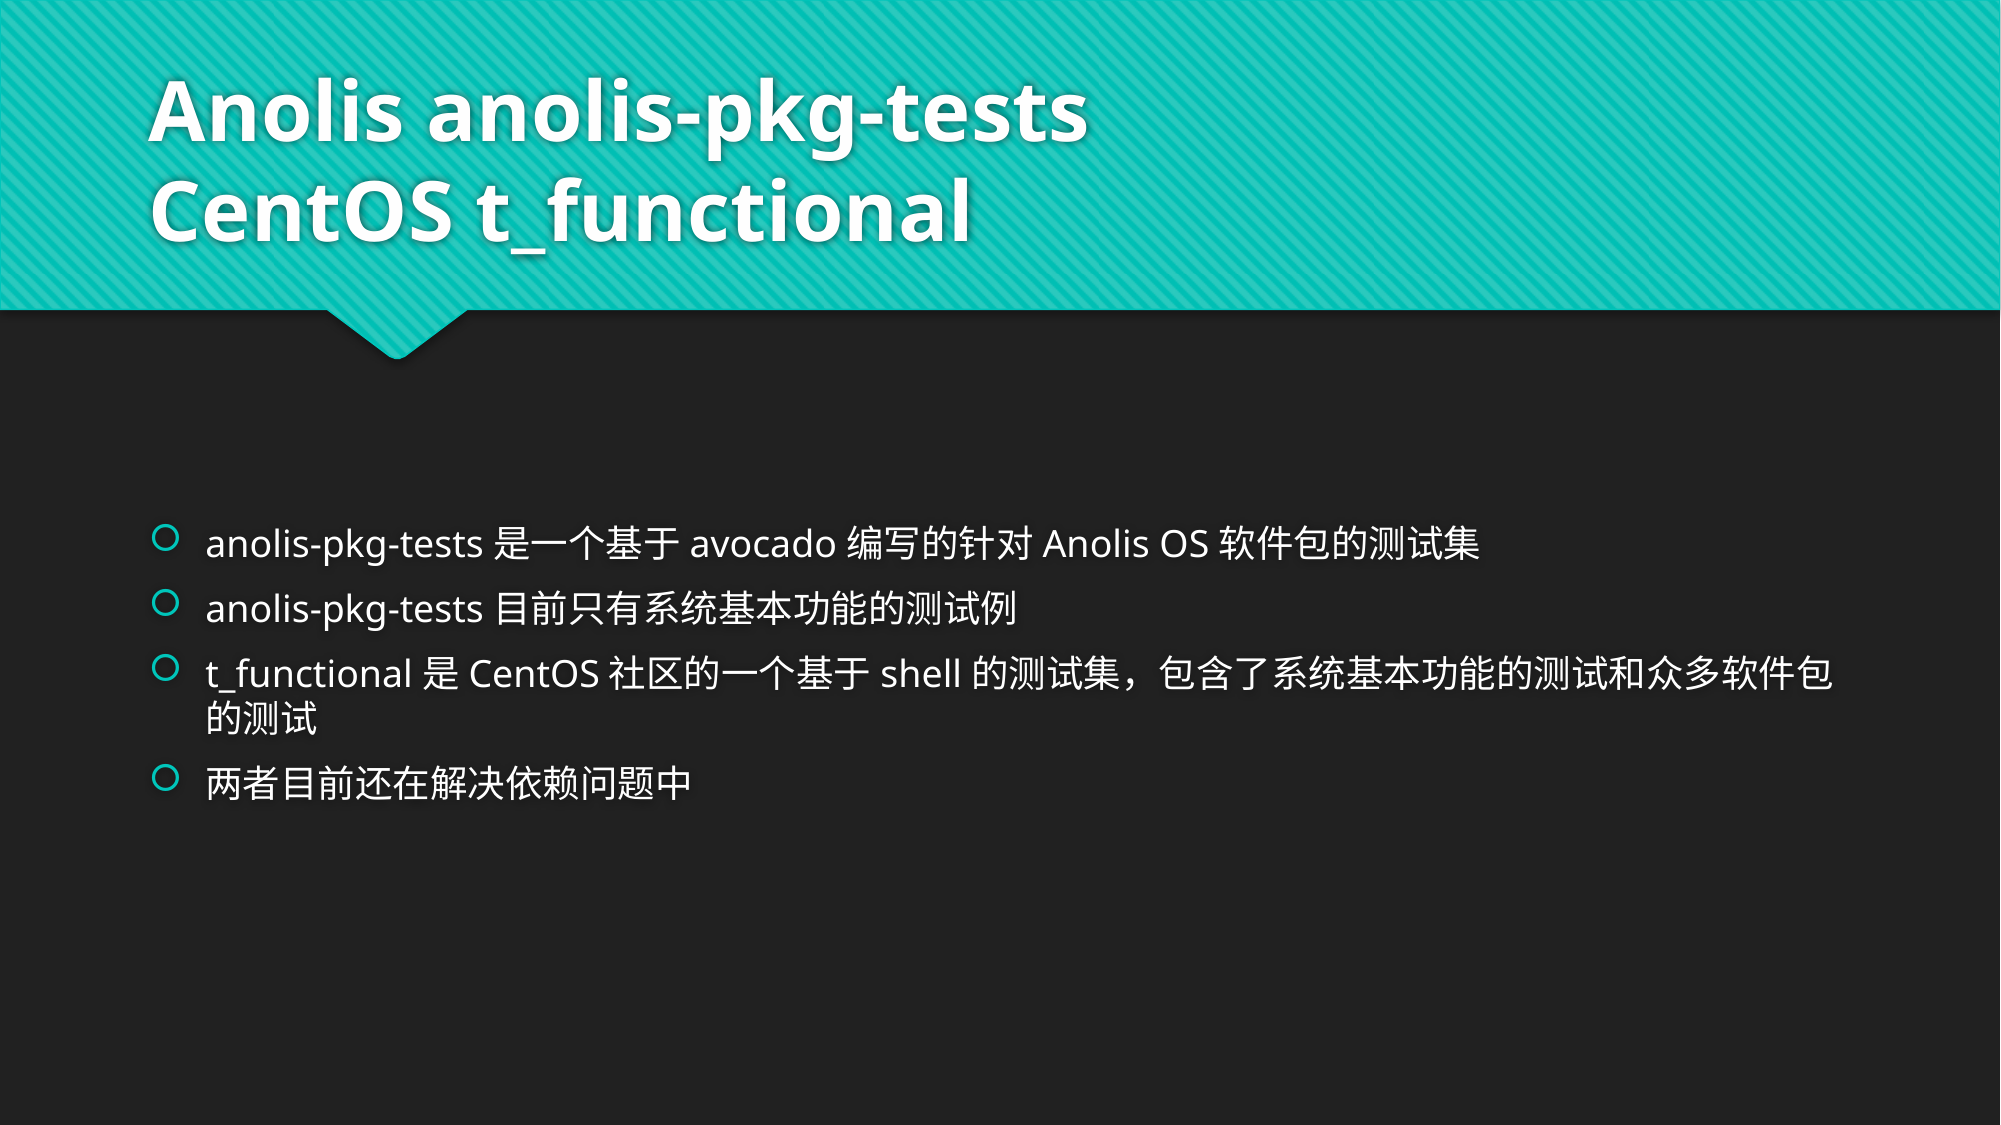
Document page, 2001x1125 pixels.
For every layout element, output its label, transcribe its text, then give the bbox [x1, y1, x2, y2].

list anolis-pkg-tests是一个基于avocado编写的针对Anolis OS软件包的测试集 anolis-pkg-tests目前只有系统基本功能的测试例 t_functional是CentOS社区的一个基于shell的测试集，包含了系统基本功能的测试和众多软件包的测试 两者目前还在解决依赖问题中 [134, 364, 1866, 961]
picture [1, 1, 1999, 357]
title Anolis anolis-pkg-tests CentOS t_functional [134, 106, 1869, 266]
